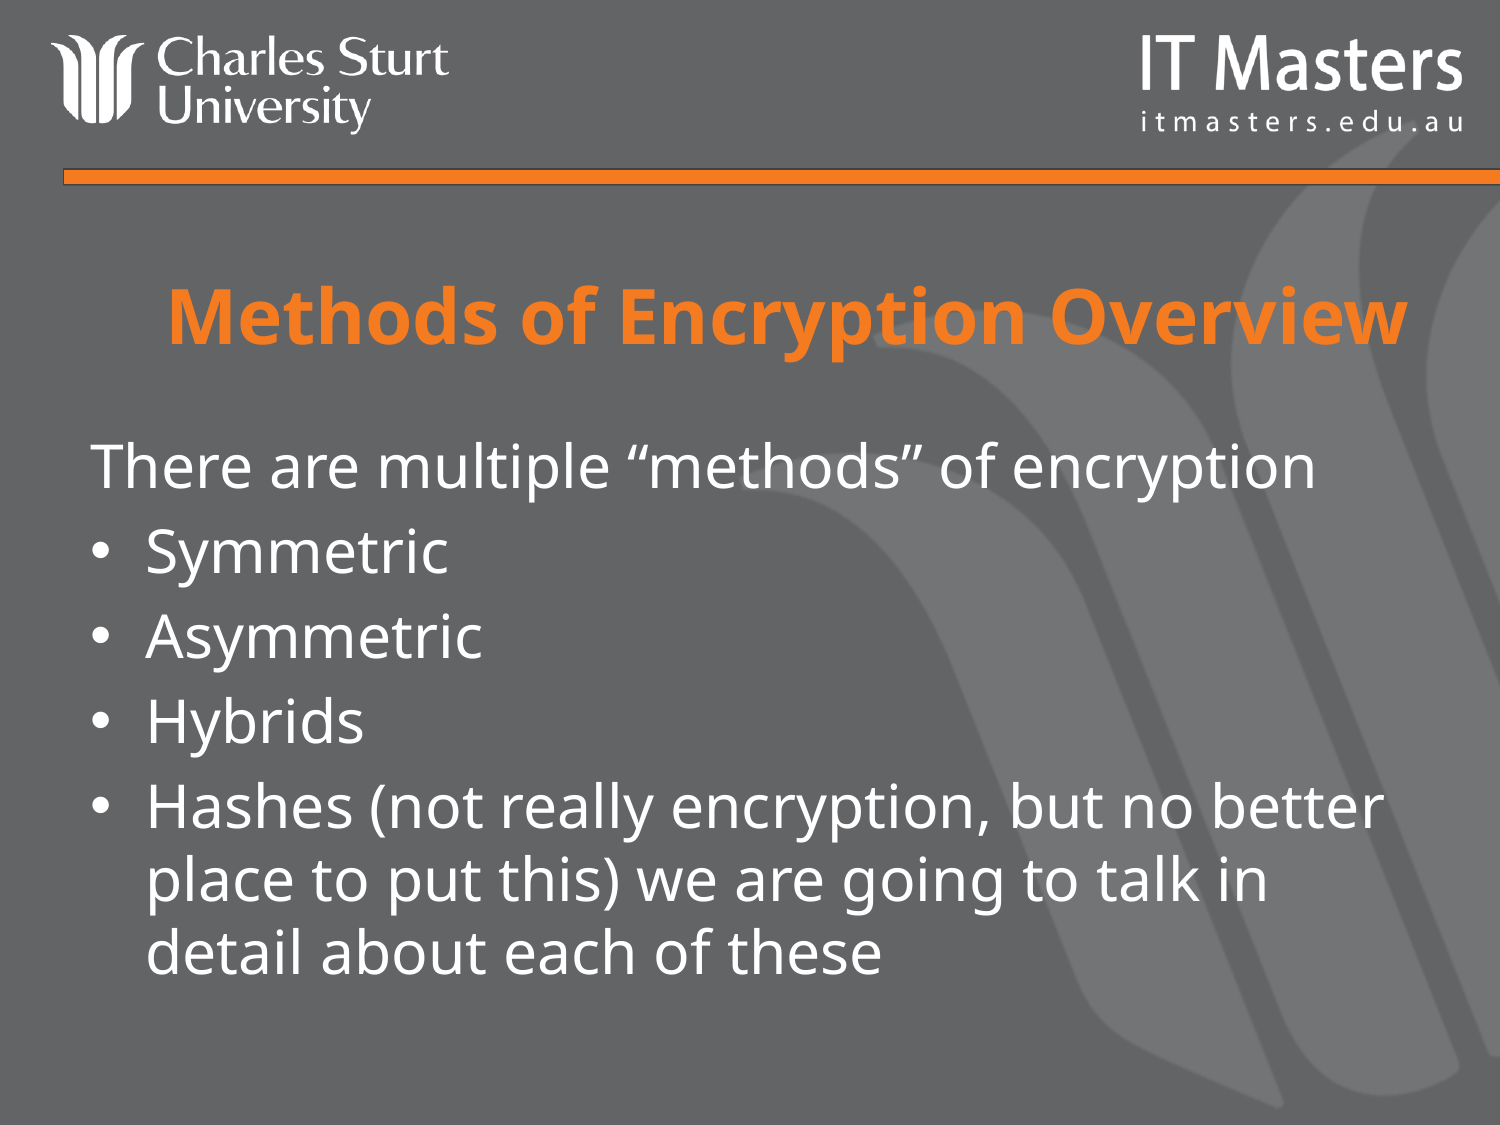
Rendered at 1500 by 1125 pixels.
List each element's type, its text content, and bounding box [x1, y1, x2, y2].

picture [0, 0, 1500, 1125]
list There are multiple “methods” of encryption Symmetric Asymmetric Hybrids Hashes (not really encryption, but no better place to put this) we are going to talk in detail about each of these [75, 420, 1425, 1005]
title Methods of Encryption Overview [75, 219, 1425, 408]
